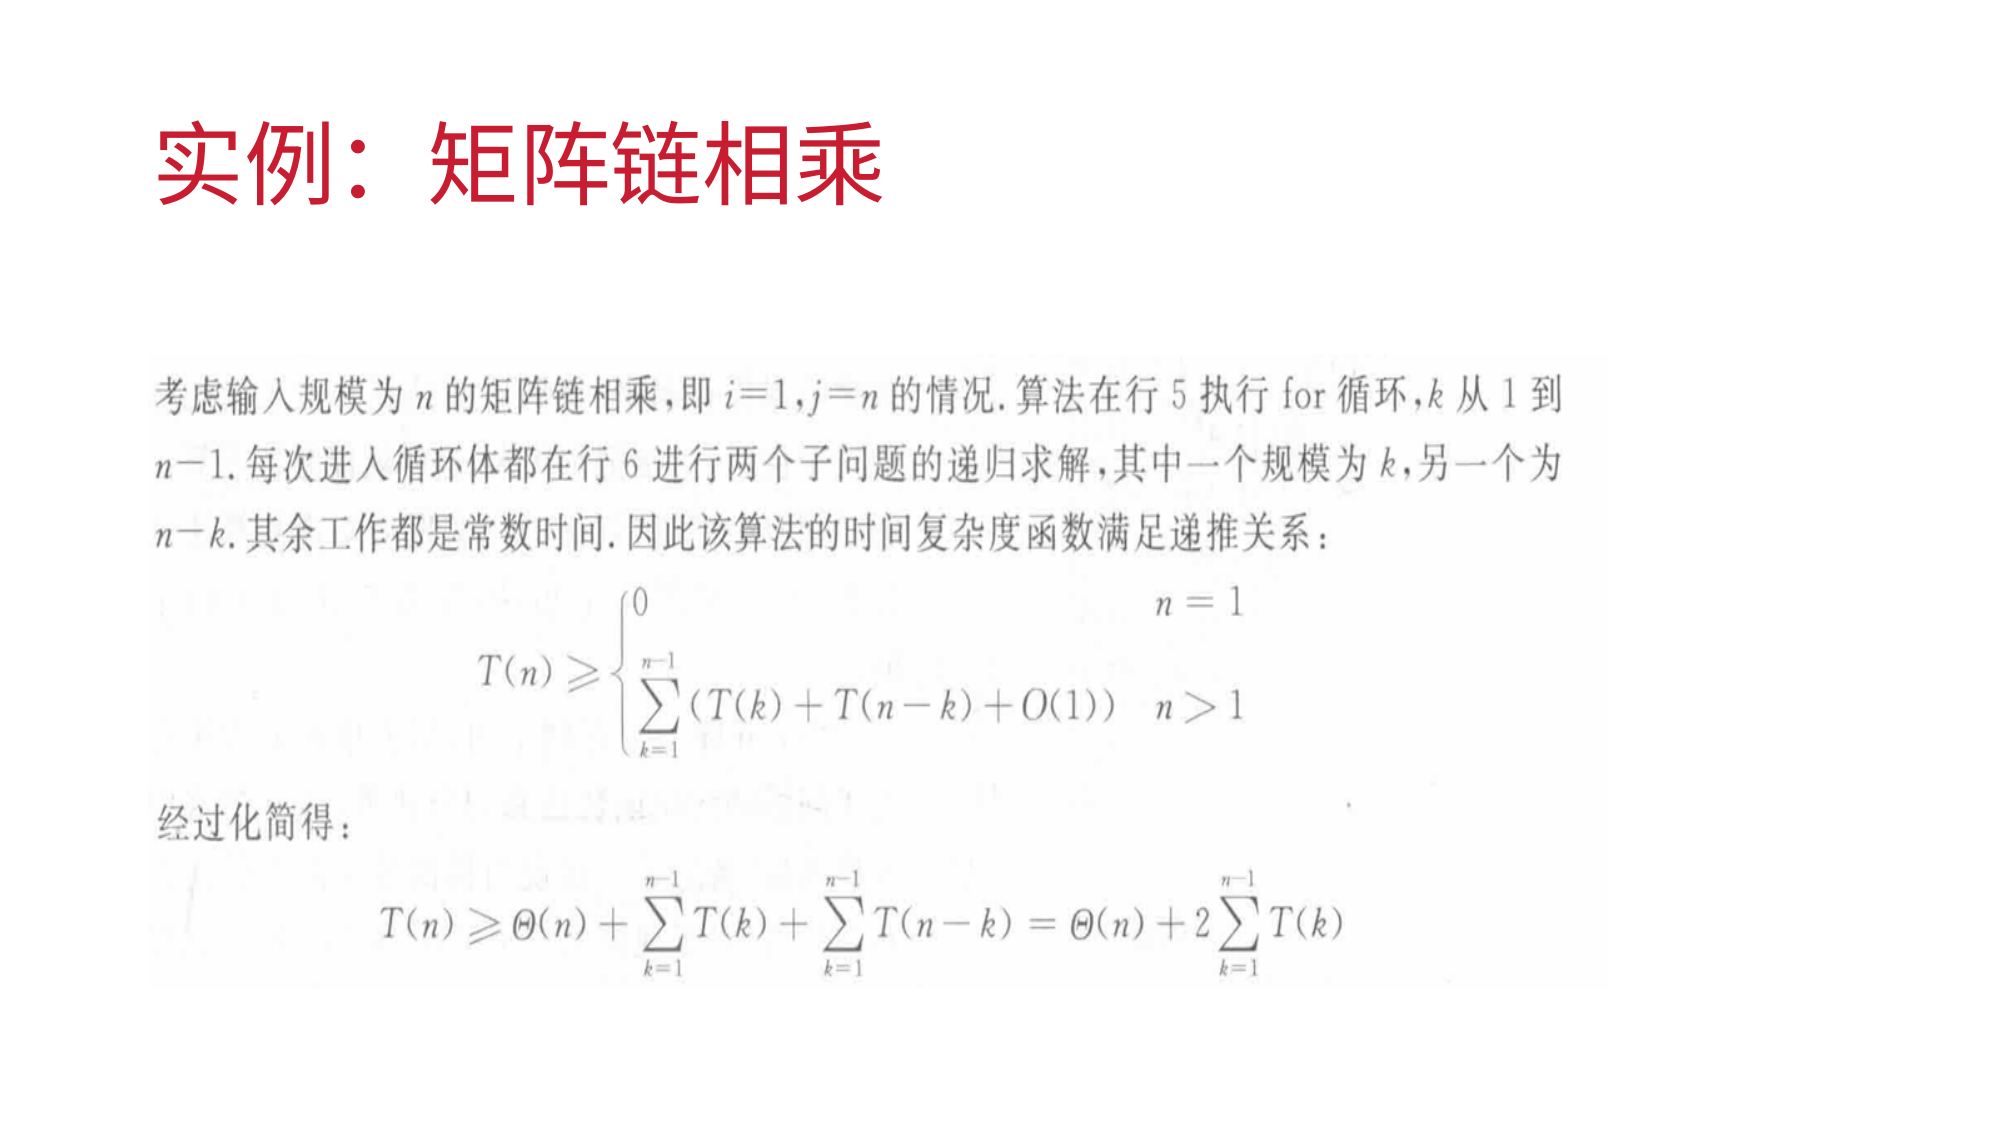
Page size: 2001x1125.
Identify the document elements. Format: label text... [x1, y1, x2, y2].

title 实例：矩阵链相乘 [137, 59, 1863, 278]
picture [147, 353, 1609, 989]
